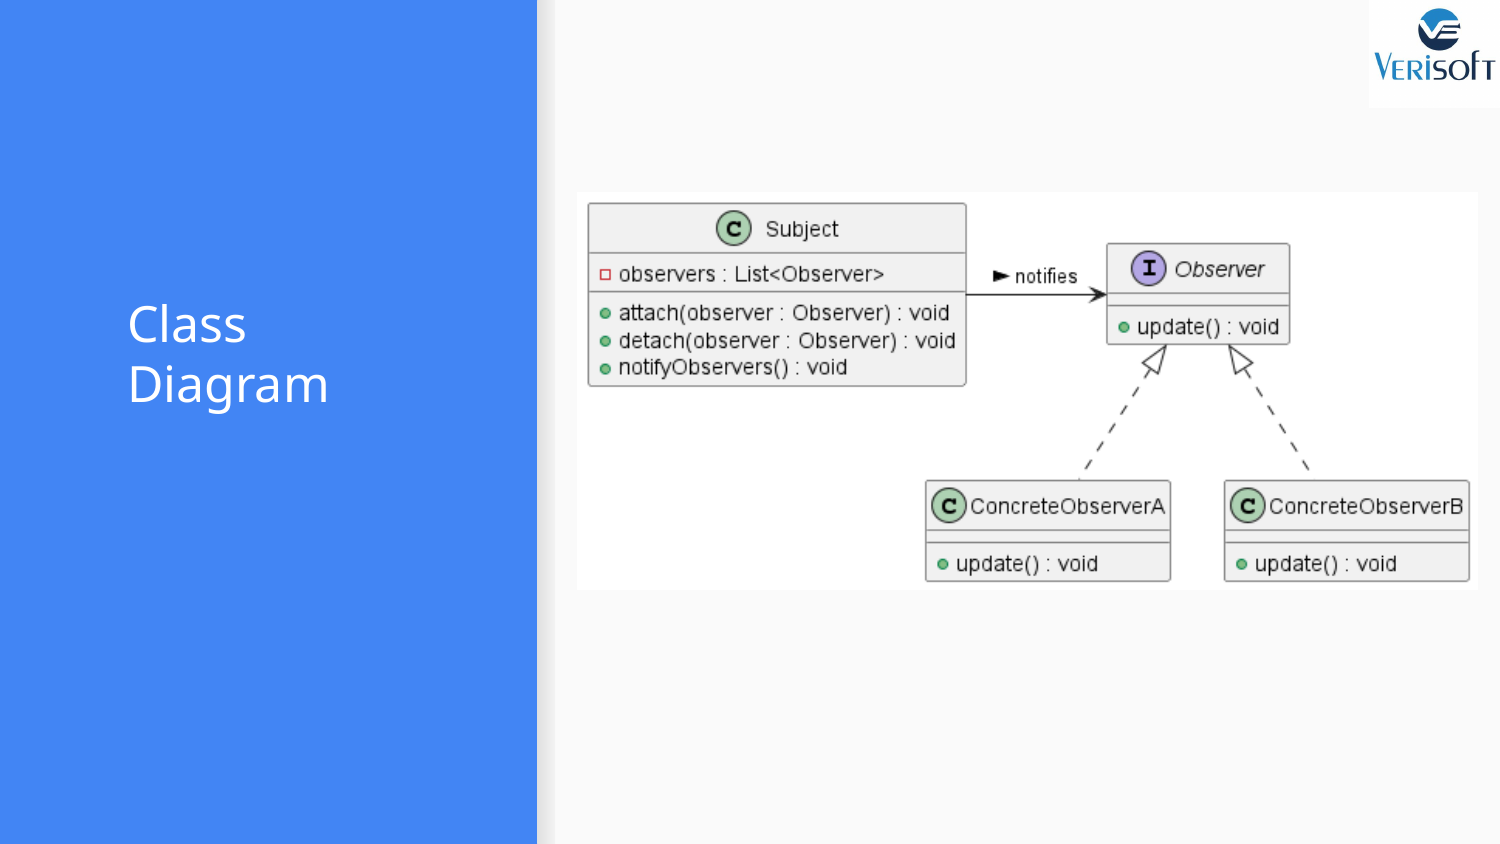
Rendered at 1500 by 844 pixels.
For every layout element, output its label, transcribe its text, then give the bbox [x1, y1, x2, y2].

title Class Diagram [112, 271, 420, 428]
picture [577, 191, 1478, 590]
picture [1368, 0, 1500, 108]
